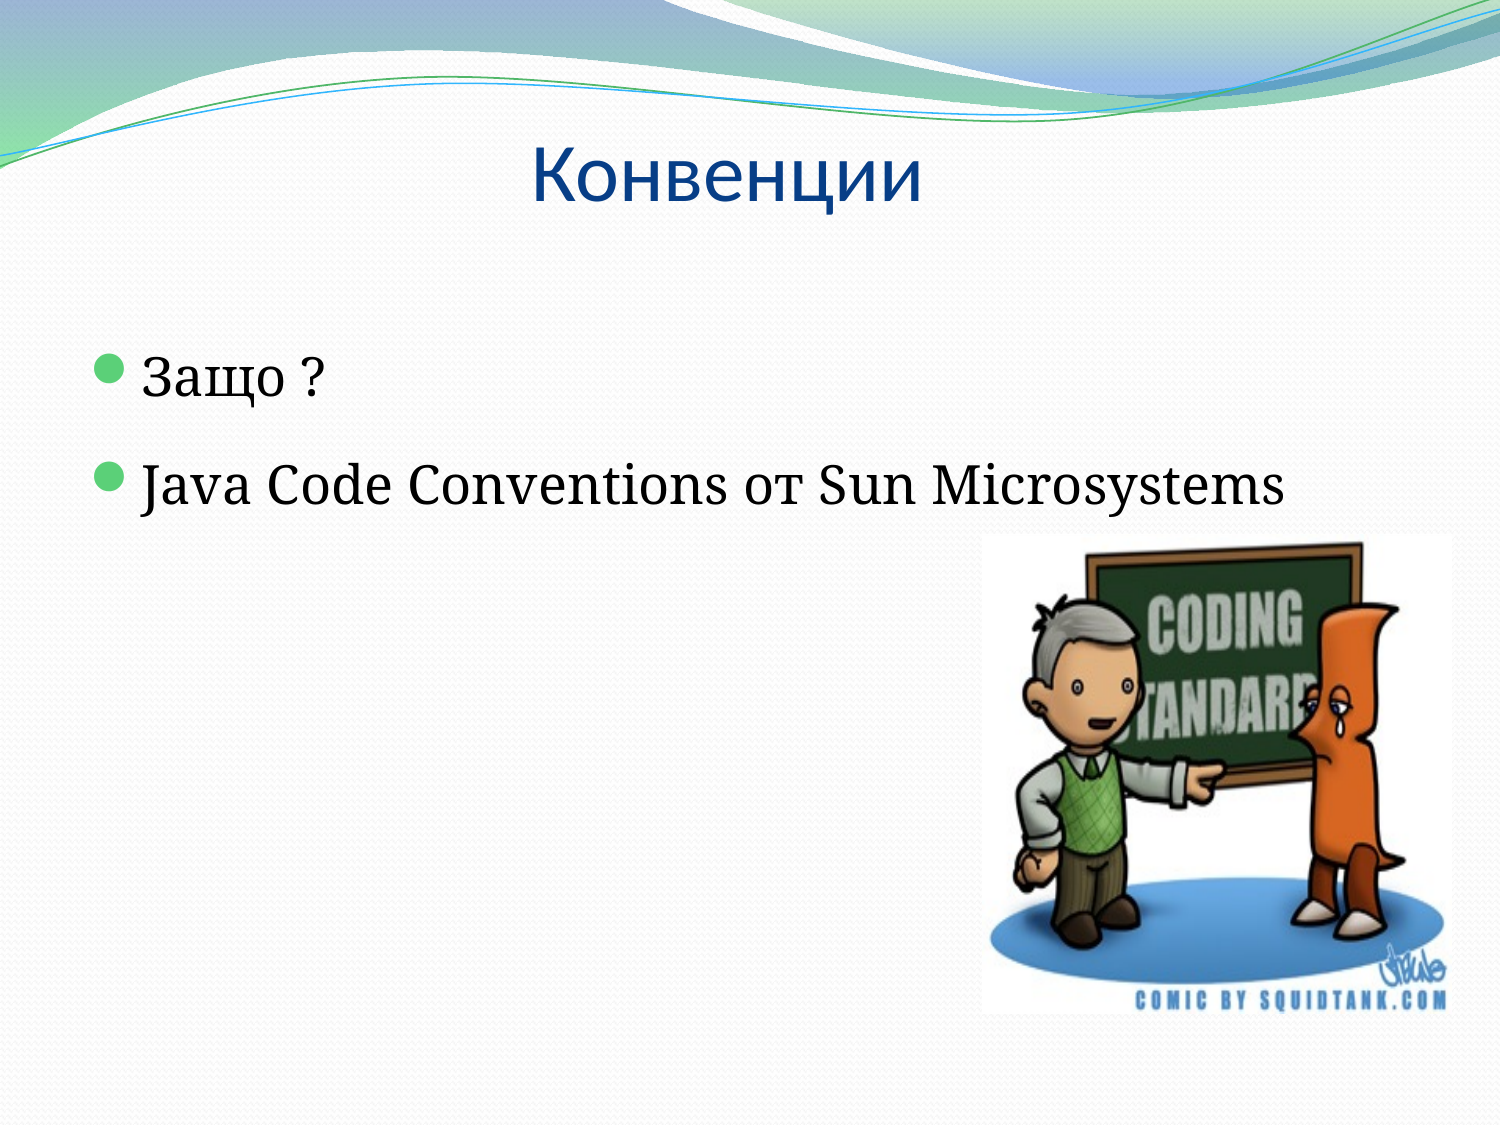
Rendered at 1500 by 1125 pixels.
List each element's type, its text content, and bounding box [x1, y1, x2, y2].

list Защо ? Java Code Conventions от Sun Microsystems [75, 302, 1425, 1038]
title Бизнес аналитик [975, 535, 1425, 1025]
title Конвенции [53, 30, 1404, 219]
picture [982, 533, 1452, 1014]
